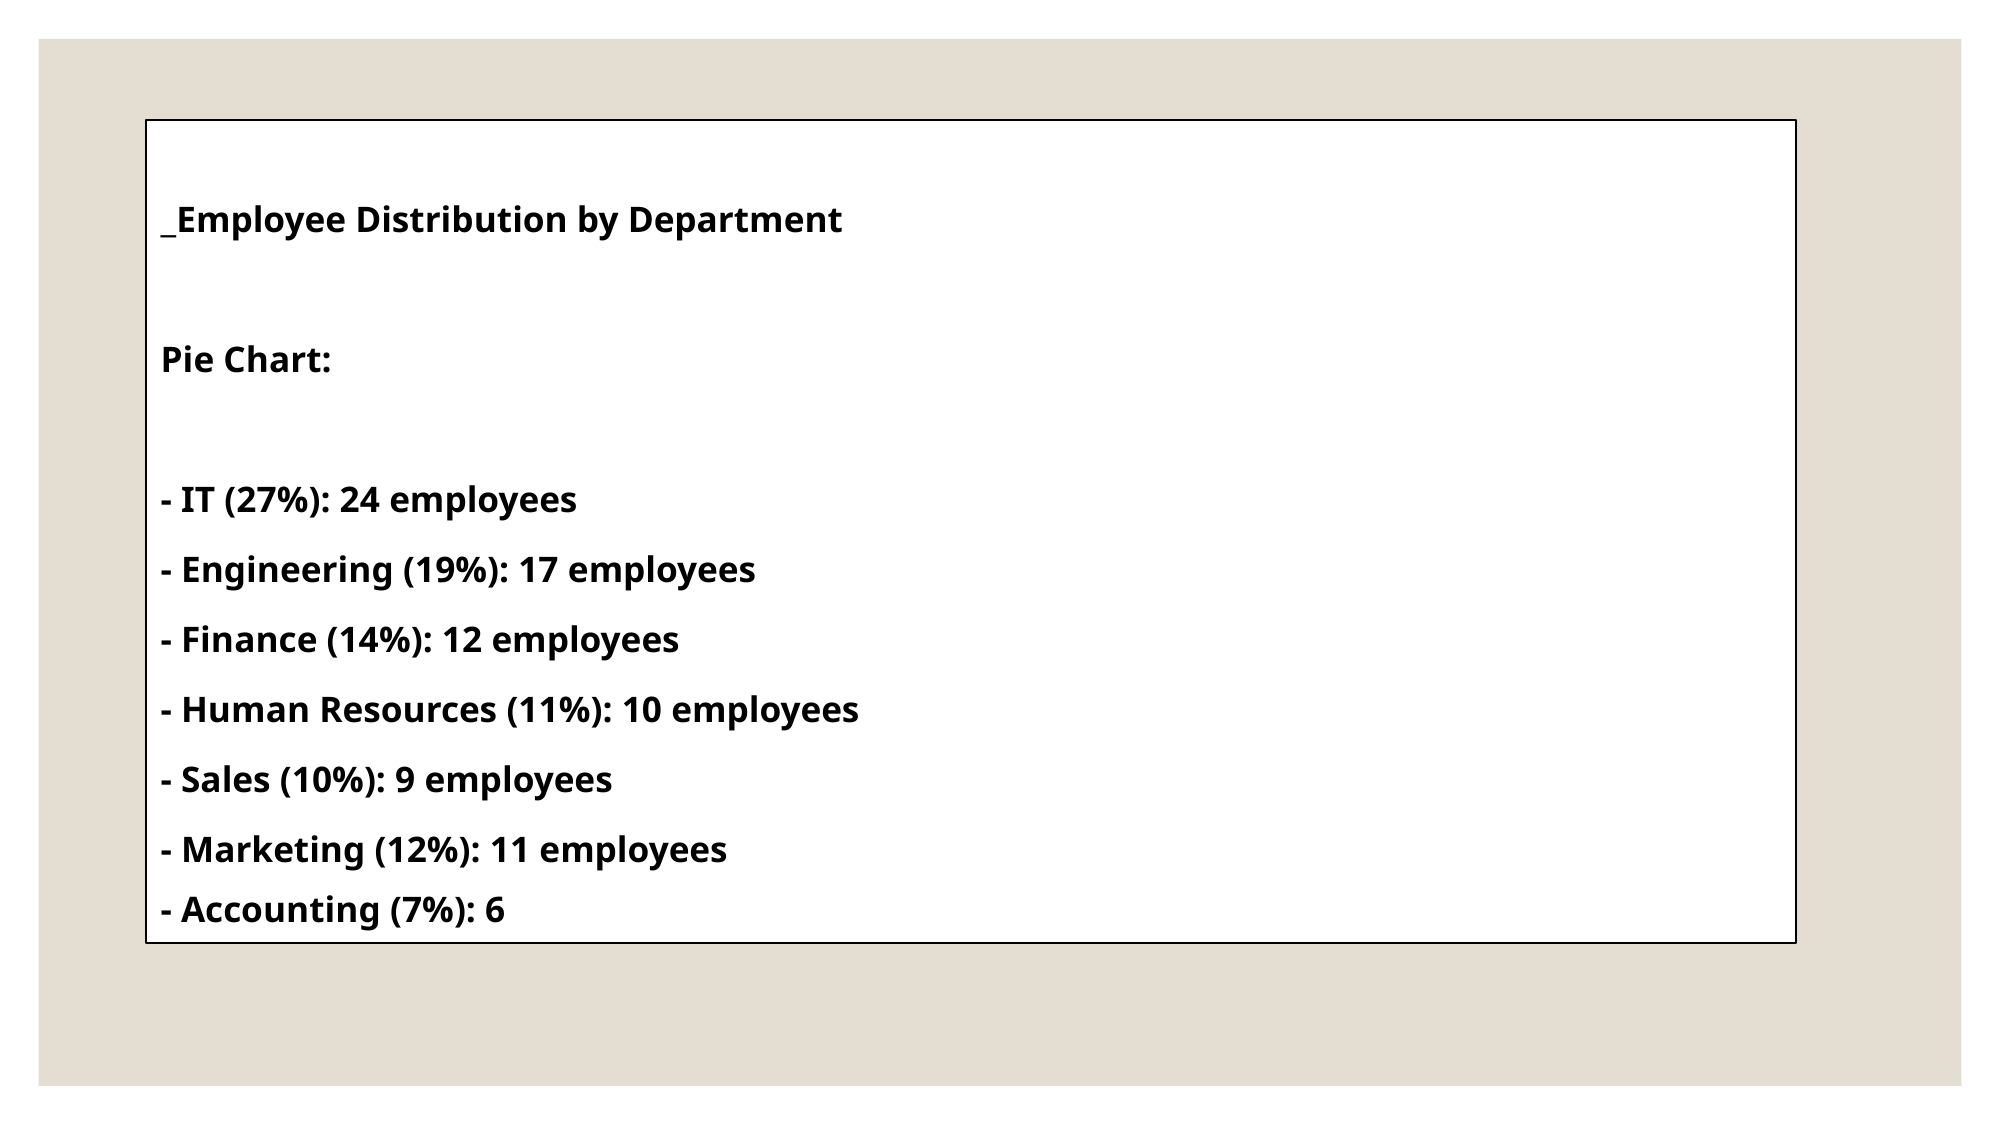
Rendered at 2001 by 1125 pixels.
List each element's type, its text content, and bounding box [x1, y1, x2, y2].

list _Employee Distribution by Department Pie Chart: - IT (27%): 24 employees - Engineering (19%): 17 employees - Finance (14%): 12 employees - Human Resources (11%): 10 employees - Sales (10%): 9 employees - Marketing (12%): 11 employees - Accounting (7%): 6 [145, 119, 1797, 944]
